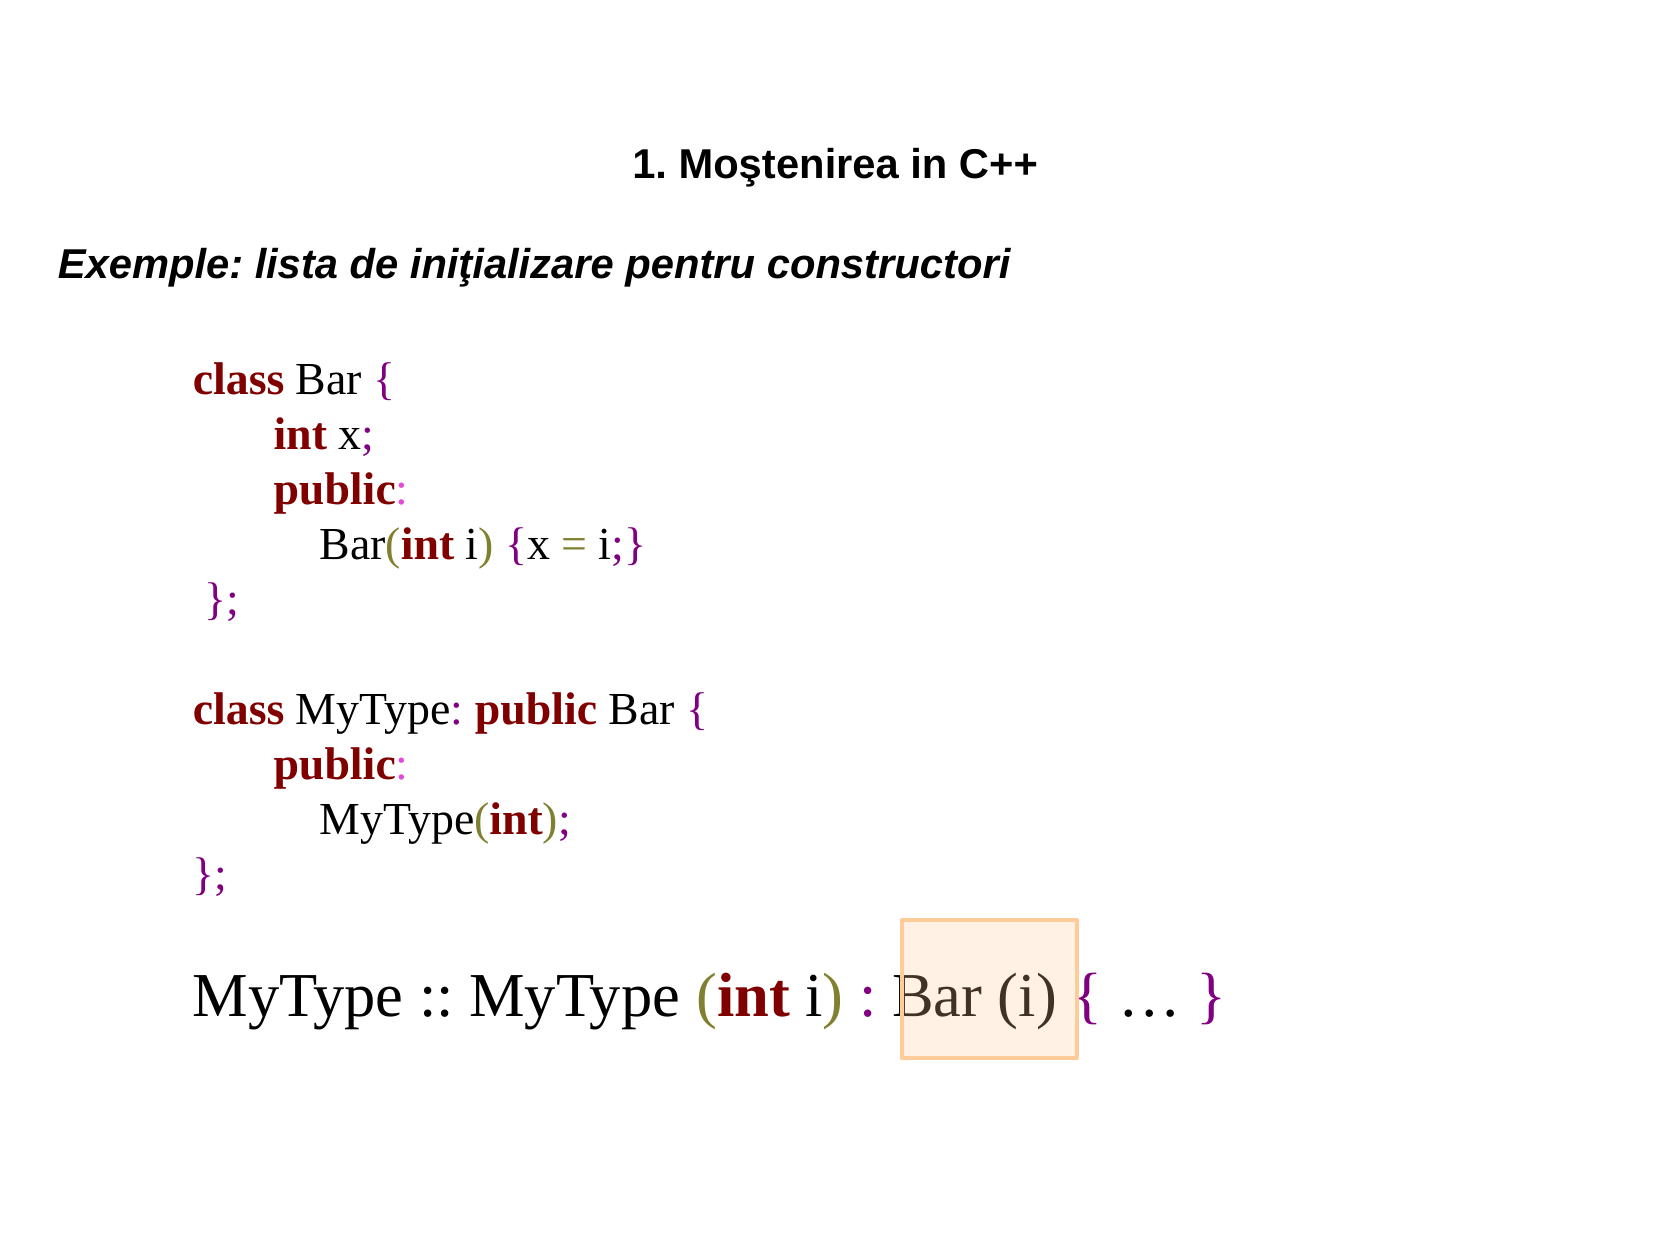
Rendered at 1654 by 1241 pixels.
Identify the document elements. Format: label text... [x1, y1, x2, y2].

text_box 1. Moştenirea in C++ [380, 135, 1290, 209]
text_box Exemple: lista de iniţializare pentru constructori [41, 228, 1062, 295]
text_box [192, 344, 1448, 1088]
